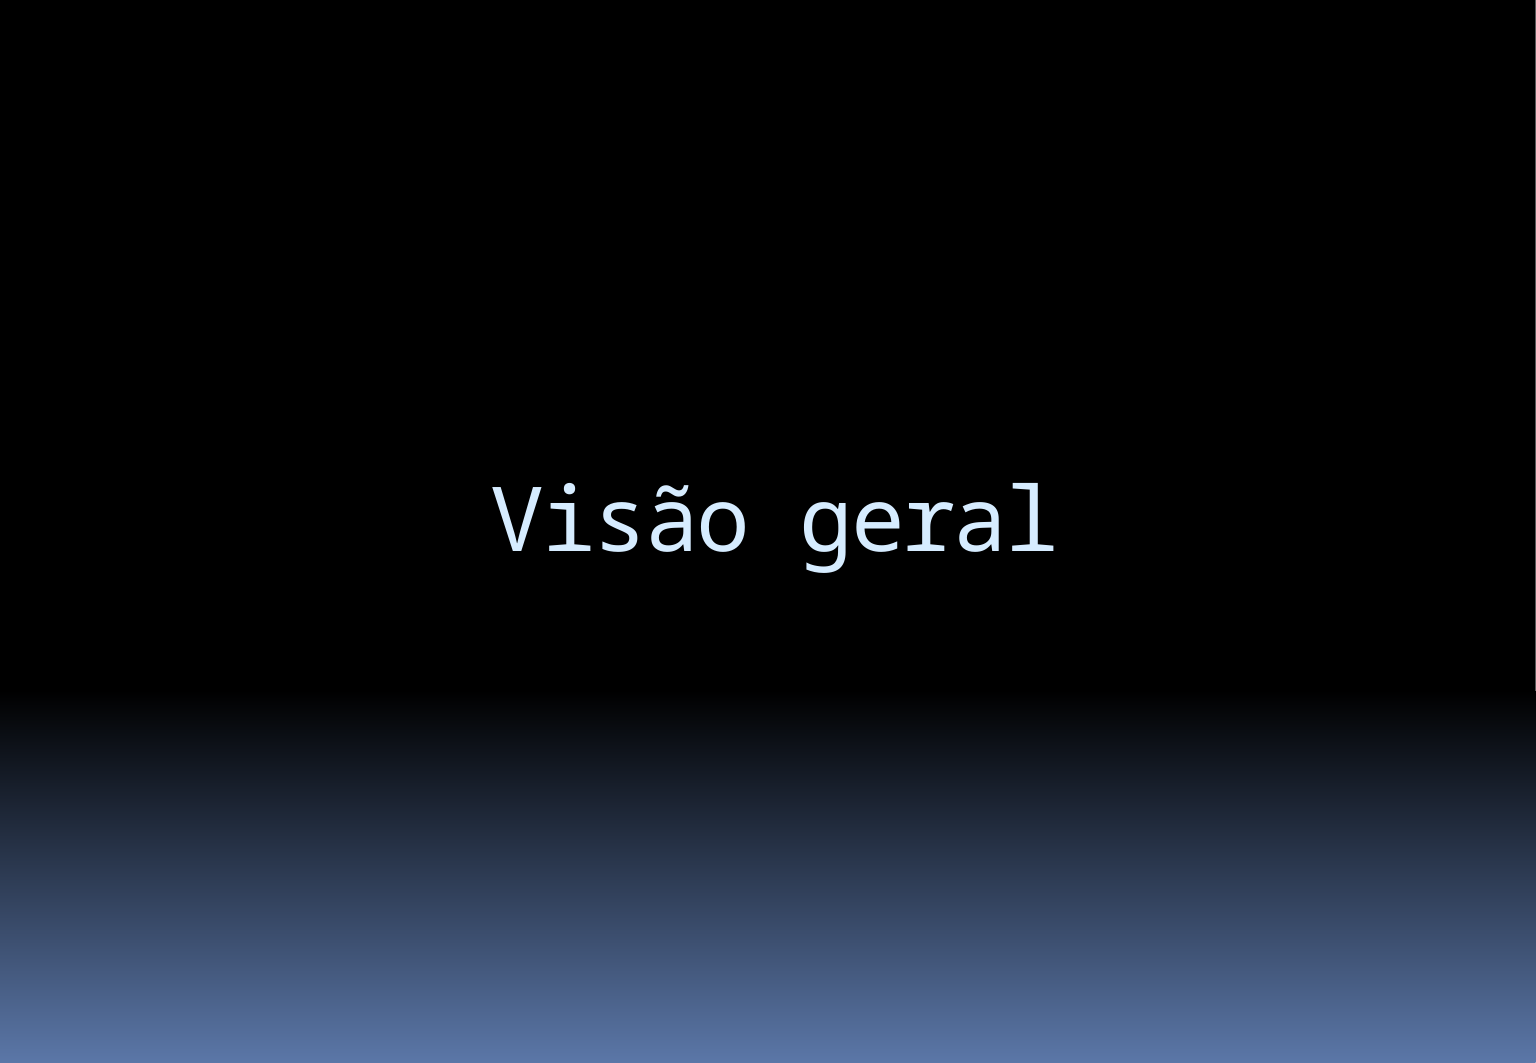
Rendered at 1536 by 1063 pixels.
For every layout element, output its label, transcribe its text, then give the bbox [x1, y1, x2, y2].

title Visão geral [119, 454, 1431, 619]
